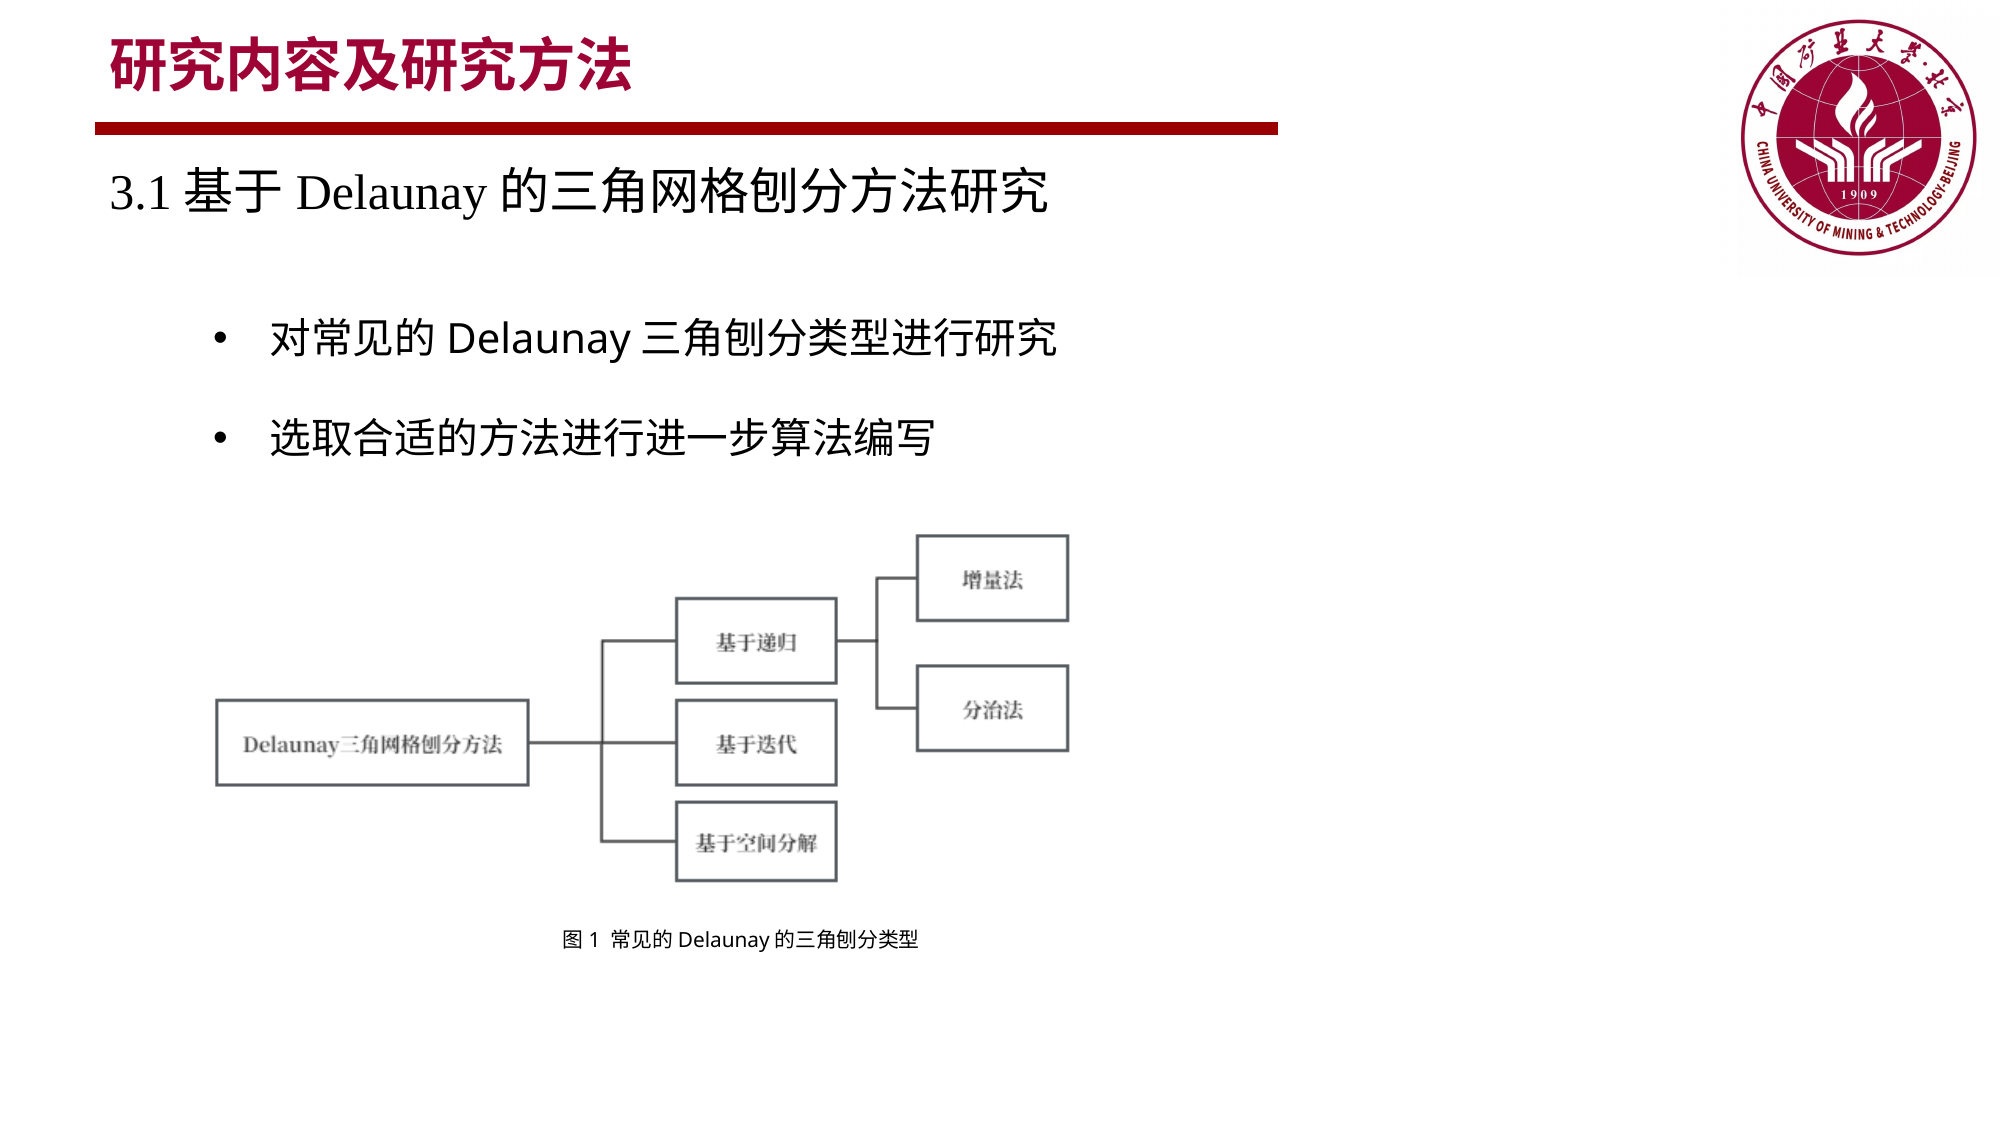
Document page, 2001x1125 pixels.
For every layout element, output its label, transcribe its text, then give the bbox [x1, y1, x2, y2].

text_box 图1 常见的Delaunay的三角刨分类型 [548, 919, 1120, 959]
text_box 对常见的Delaunay三角刨分类型进行研究 选取合适的方法进行进一步算法编写 [198, 254, 1834, 874]
text_box 3.1基于Delaunay的三角网格刨分方法研究 [94, 152, 1095, 228]
picture [1717, 0, 2000, 278]
text_box 研究内容及研究方法 [94, 20, 834, 106]
picture [178, 497, 1107, 920]
